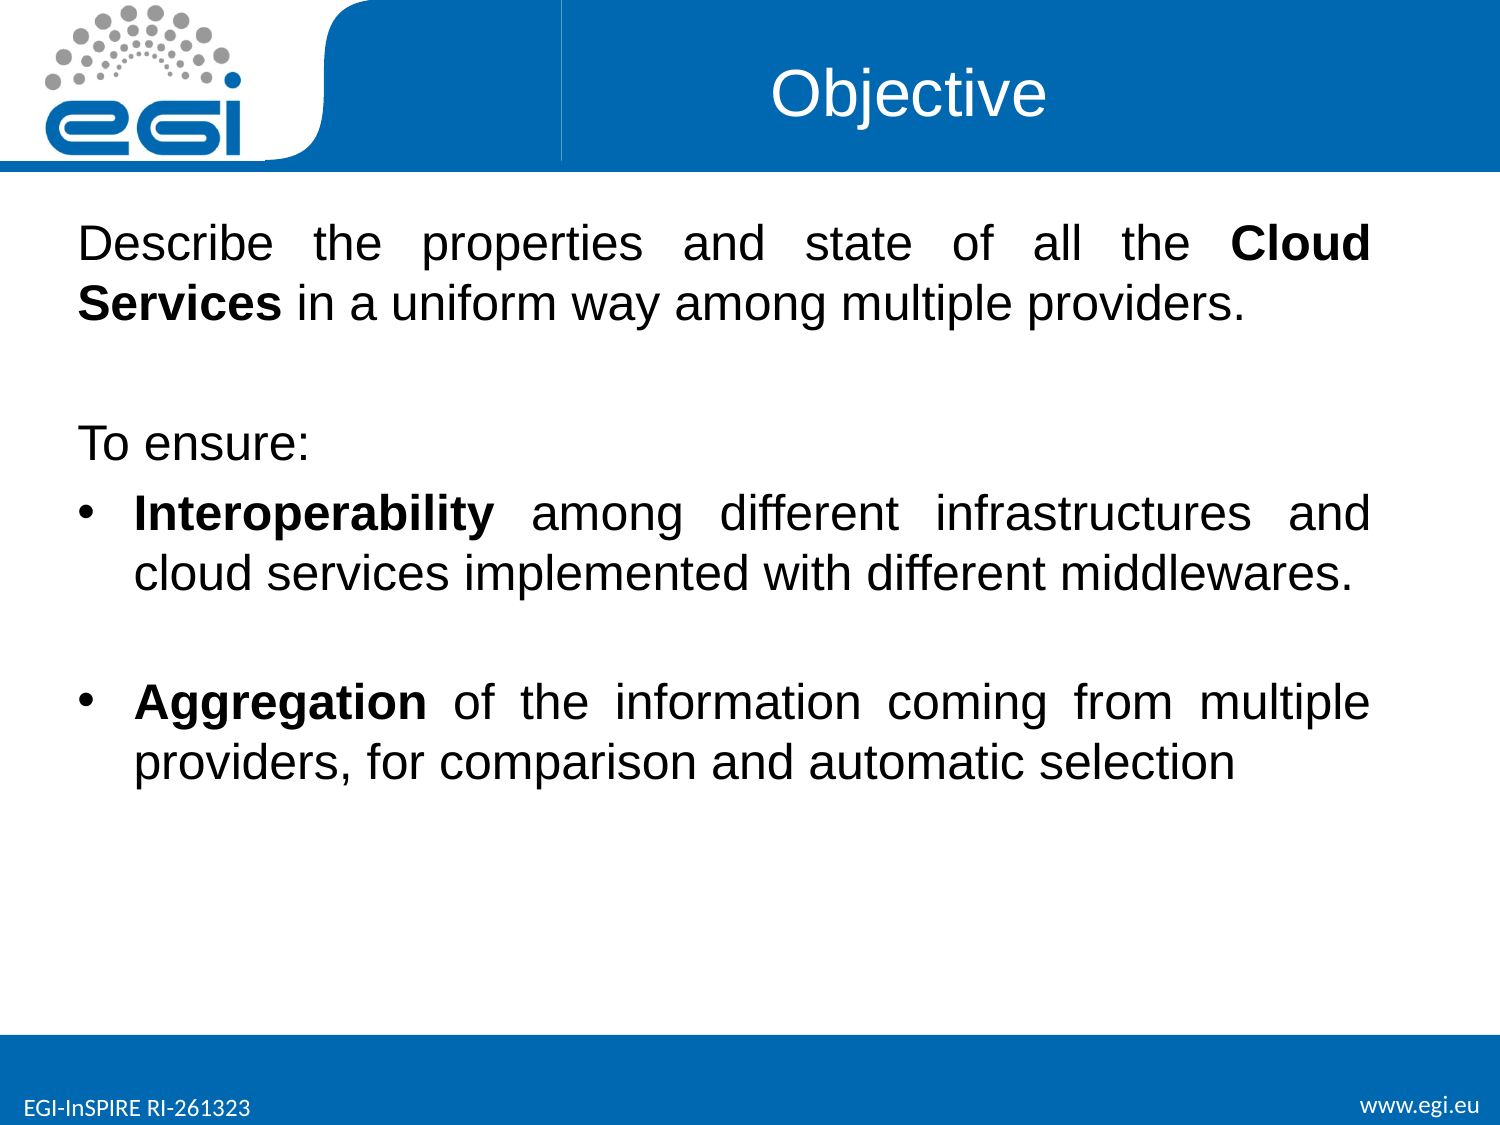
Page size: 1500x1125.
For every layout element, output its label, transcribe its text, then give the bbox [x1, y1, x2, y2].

picture [0, 0, 265, 161]
title Objective [348, 19, 1471, 161]
list Describe the properties and state of all the Cloud Services in a uniform way among multiple providers. To ensure: Interoperability among different infrastructures and cloud services implemented with different middlewares. Aggregation of the information coming from multiple providers, for comparison and automatic selection [62, 203, 1387, 1002]
